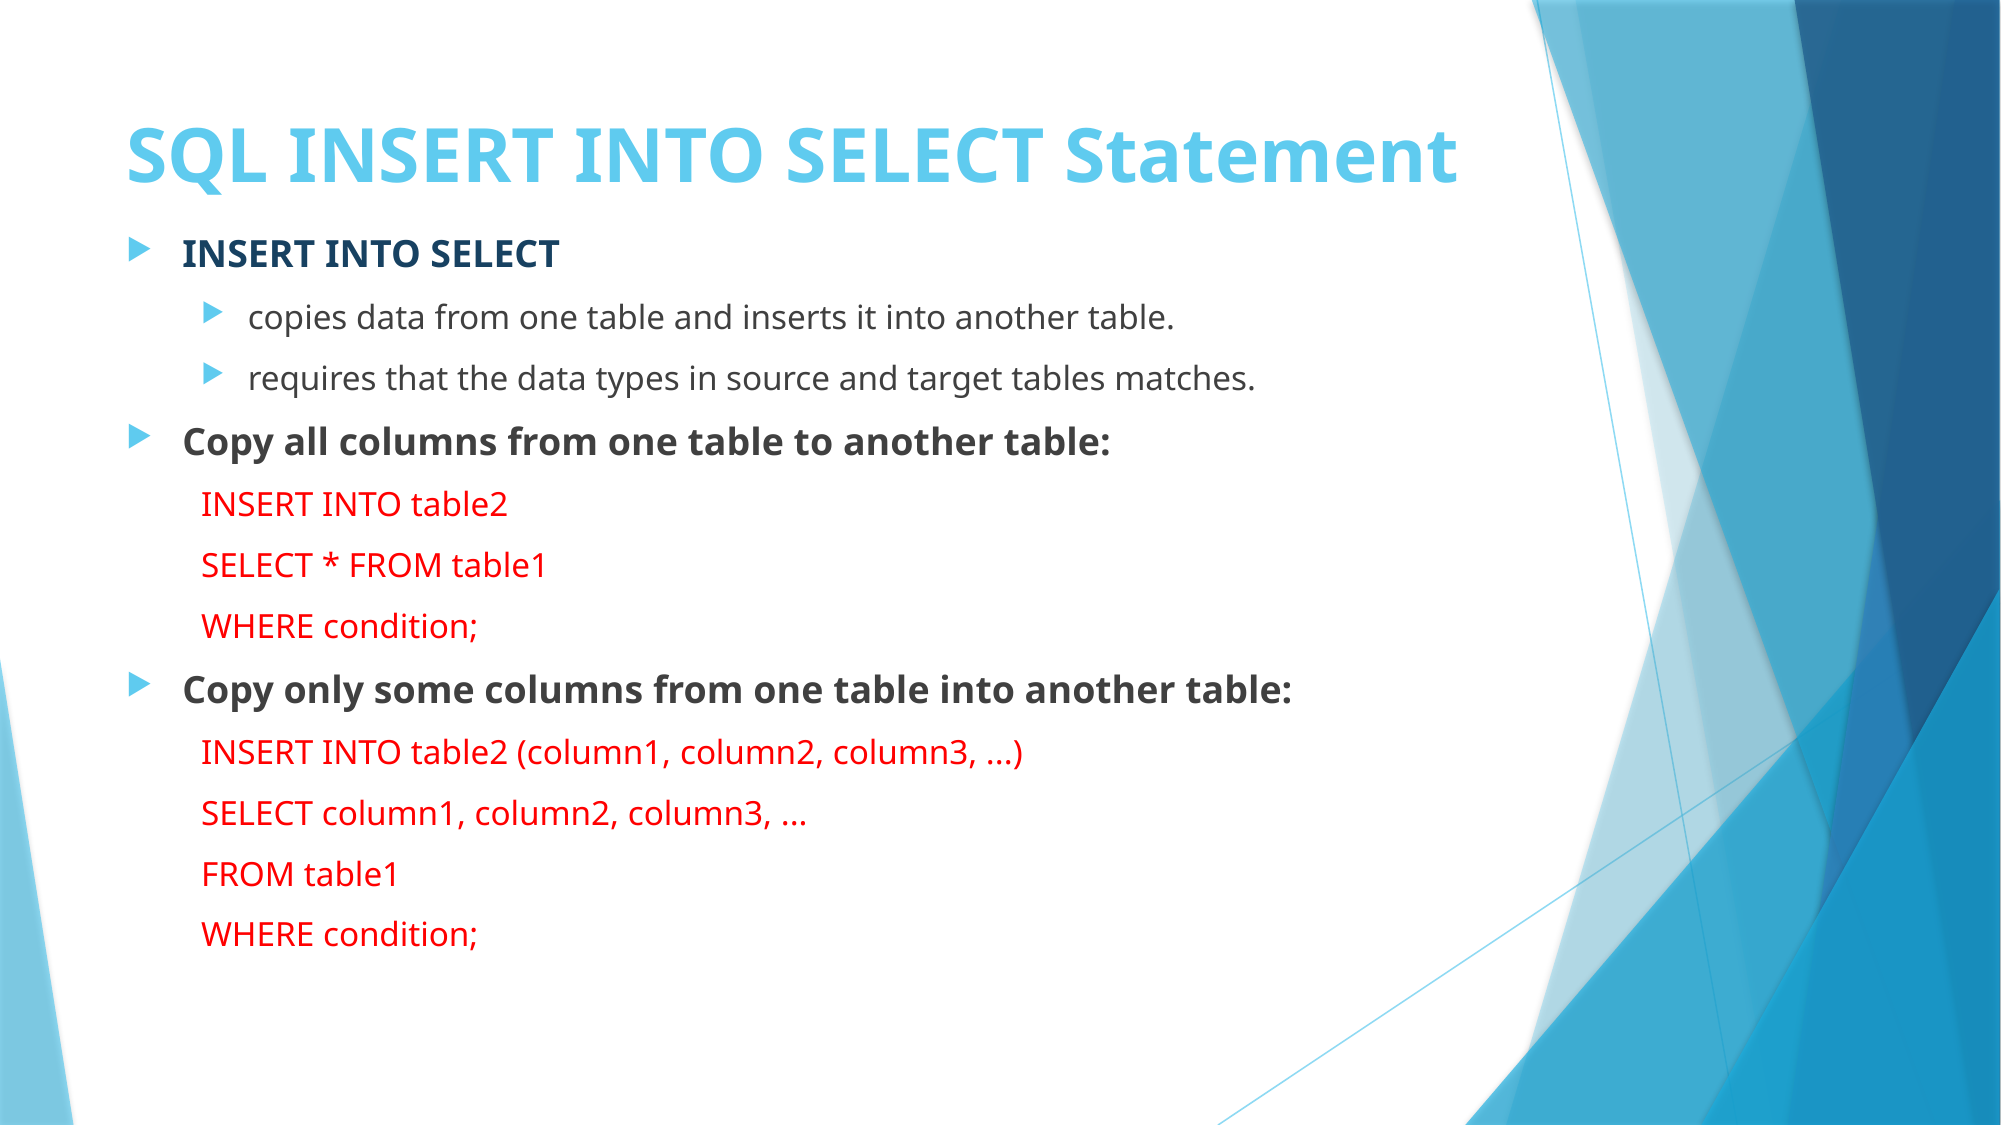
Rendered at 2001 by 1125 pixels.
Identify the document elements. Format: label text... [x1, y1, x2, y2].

title SQL INSERT INTO SELECT Statement [111, 99, 1522, 222]
list INSERT INTO SELECT copies data from one table and inserts it into another table. requires that the data types in source and target tables matches. Copy all columns from one table to another table: INSERT INTO table2 SELECT * FROM table1 WHERE condition; Copy only some columns from one table into another table: INSERT INTO table2 (column1, column2, column3, ...) SELECT column1, column2, column3, ... FROM table1 WHERE condition; [111, 222, 1854, 992]
